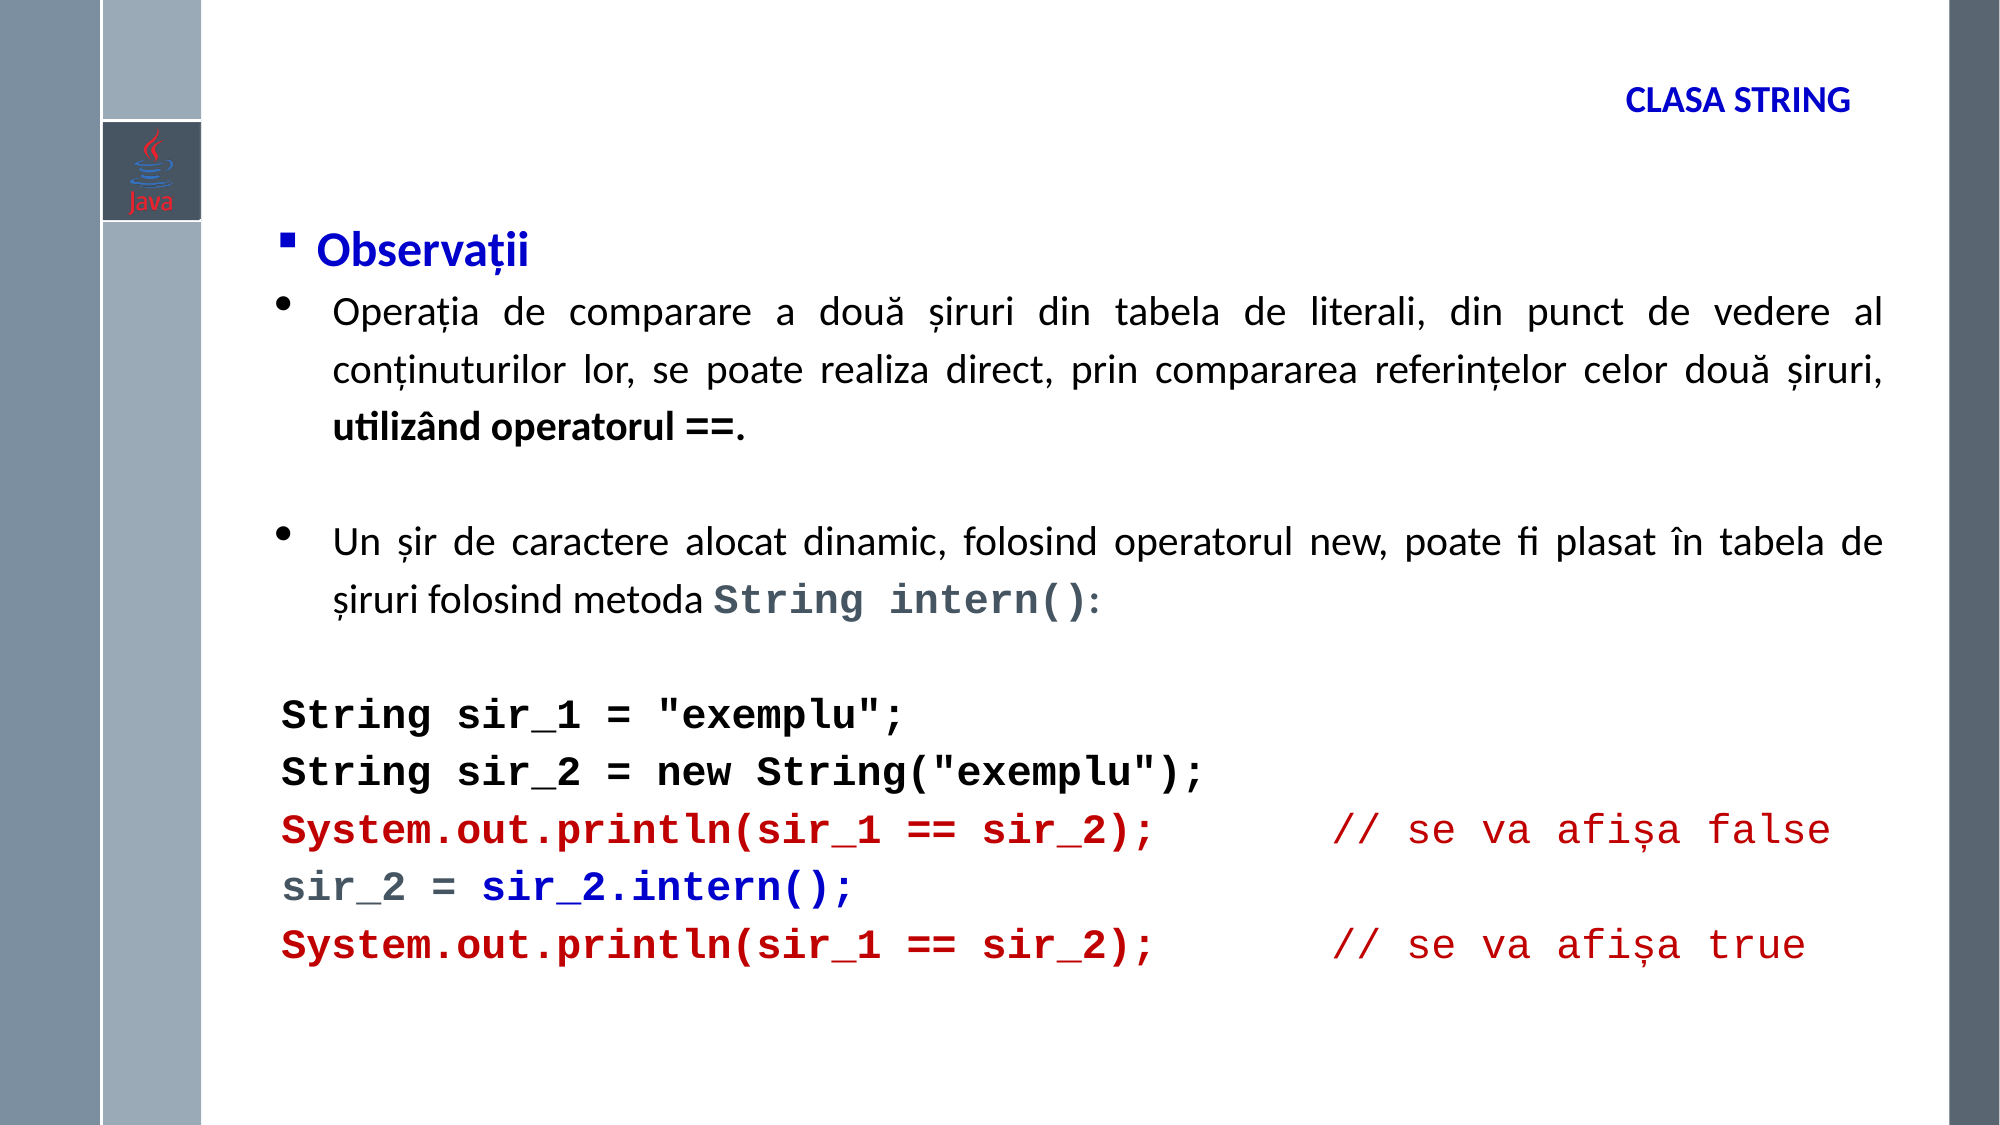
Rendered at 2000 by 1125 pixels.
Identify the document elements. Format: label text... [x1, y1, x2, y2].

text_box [102, 122, 200, 221]
title CLASA STRING [261, 29, 1867, 163]
list Observații Operația de comparare a două șiruri din tabela de literali, din punct de vedere al conținuturilor lor, se poate realiza direct, prin compararea referințelor celor două șiruri, utilizând operatorul ==. Un șir de caractere alocat dinamic, folosind operatorul new, poate fi plasat în tabela de șiruri folosind metoda String intern(): String sir_1 = "exemplu"; String sir_2 = new String("exemplu"); System.out.println(sir_1 == sir_2); // se va afișa false sir_2 = sir_2.intern(); System.out.println(sir_1 == sir_2); // se va afișa true [261, 200, 1900, 1050]
